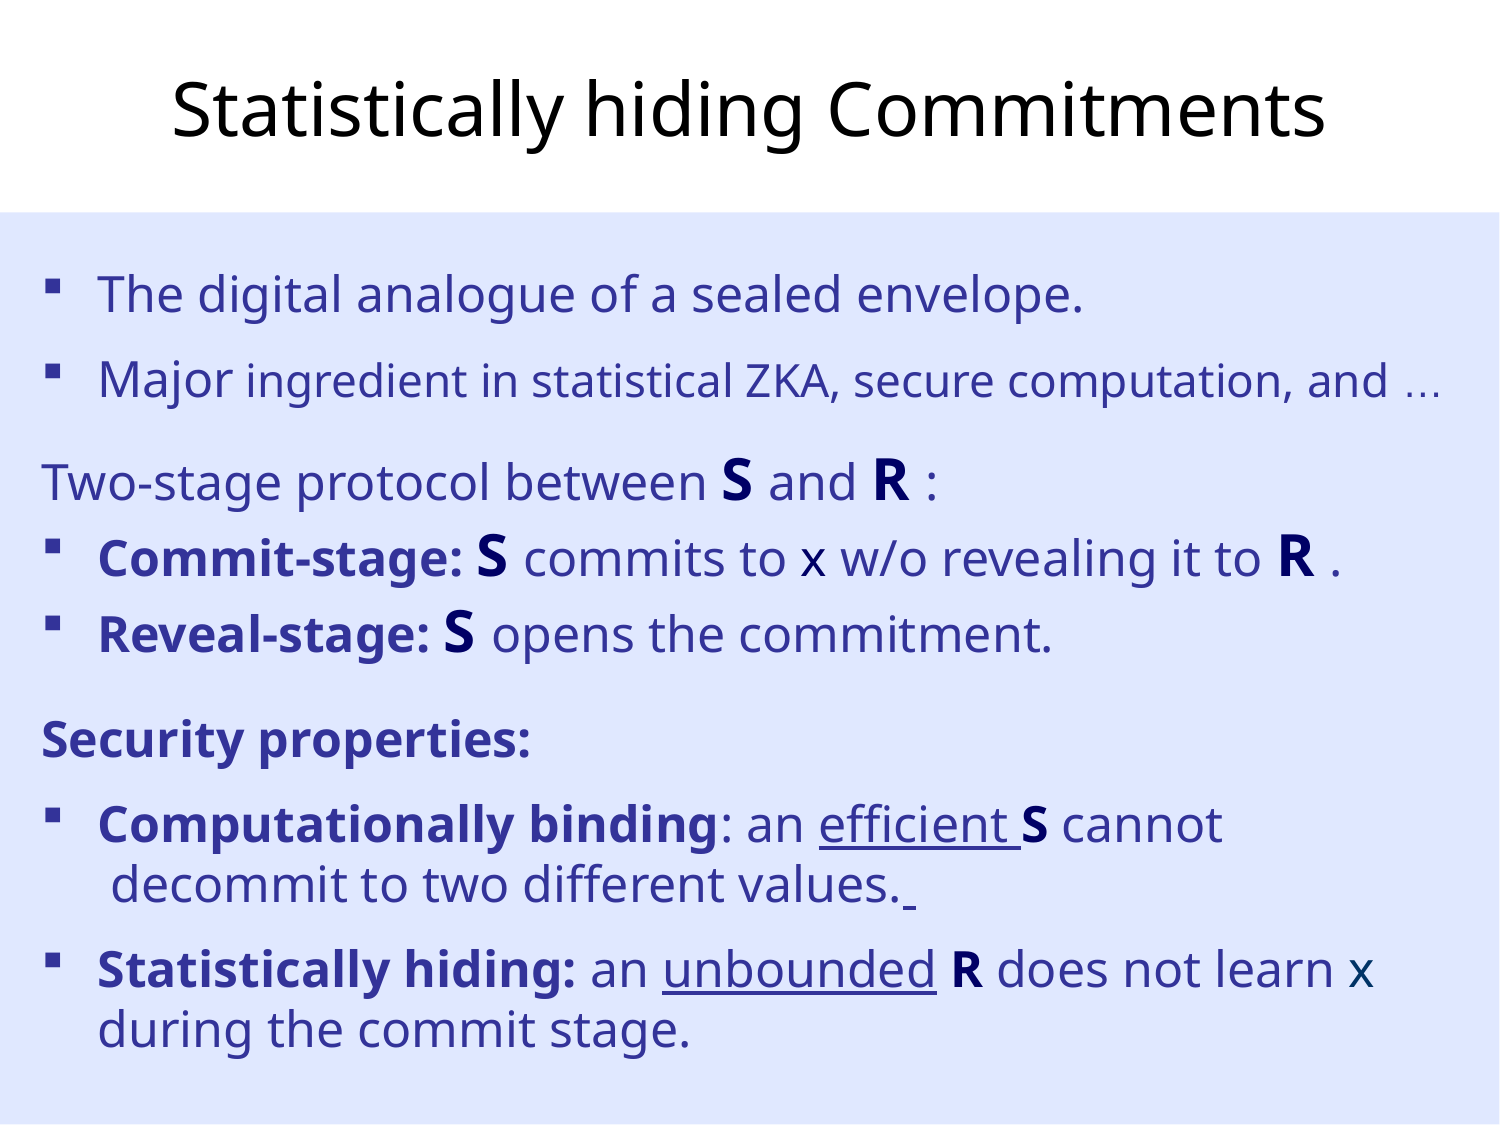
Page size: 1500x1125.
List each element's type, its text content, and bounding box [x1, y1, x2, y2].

list The digital analogue of a sealed envelope. Major ingredient in statistical ZKA, secure computation, and … Two-stage protocol between S and R : Commit-stage: S commits to x w/o revealing it to R . Reveal-stage: S opens the commitment. Security properties: Computationally binding: an efficient S cannot decommit to two different values. Statistically hiding: an unbounded R does not learn x during the commit stage. [26, 254, 1500, 1125]
title Statistically hiding Commitments [74, 24, 1425, 188]
